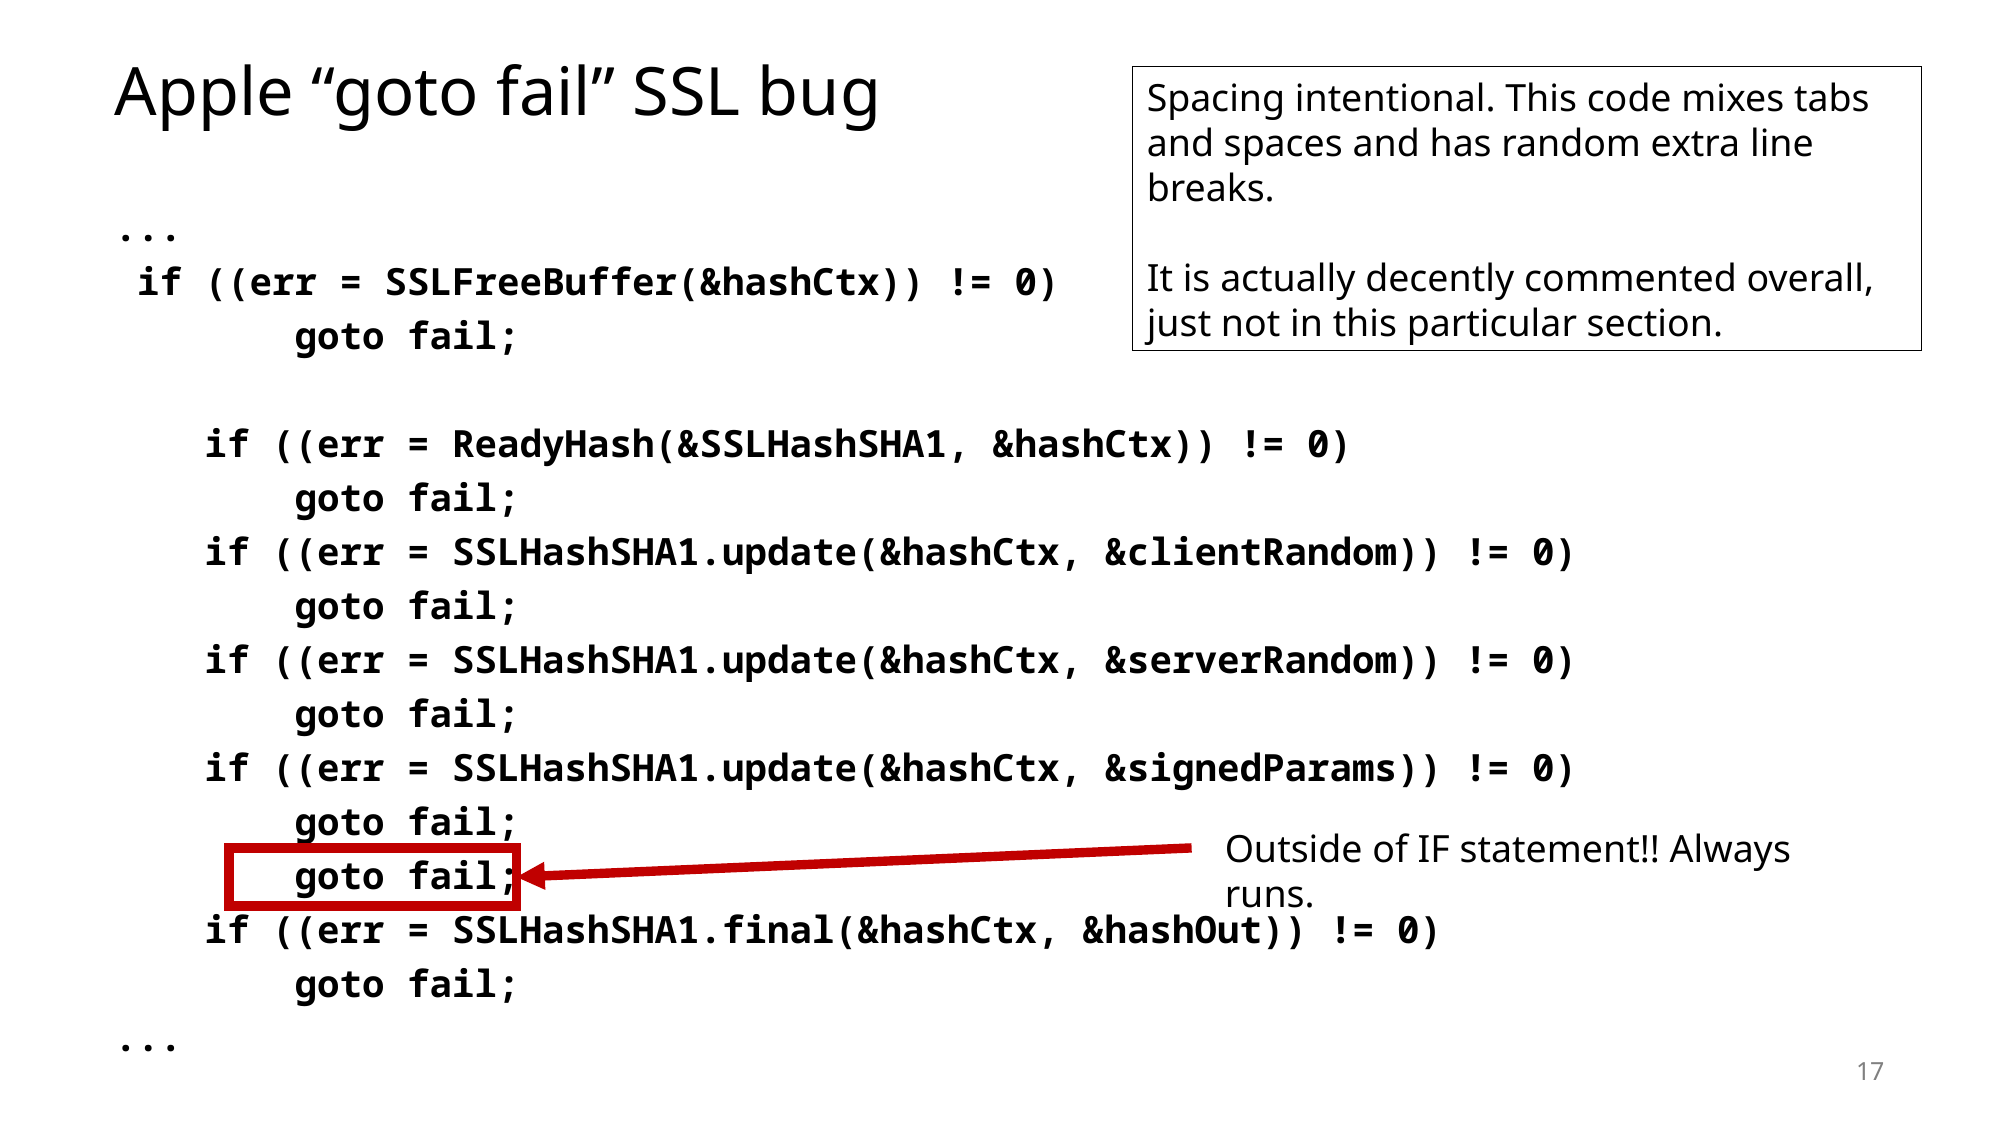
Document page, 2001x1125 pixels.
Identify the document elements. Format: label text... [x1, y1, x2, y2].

slide_number 17 [1749, 1042, 1900, 1103]
text_box Outside of IF statement!! Always runs. [1210, 817, 1900, 923]
text_box Spacing intentional. This code mixes tabs and spaces and has random extra line breaks. It is actually decently commented overall, just not in this particular section. [1132, 66, 1922, 351]
text_box [228, 847, 518, 907]
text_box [516, 847, 1192, 878]
title Apple “goto fail” SSL bug [99, 37, 1900, 150]
list ... if ((err = SSLFreeBuffer(&hashCtx)) != 0) goto fail; if ((err = ReadyHash(&SSLHashSHA1, &hashCtx)) != 0) goto fail; if ((err = SSLHashSHA1.update(&hashCtx, &clientRandom)) != 0) goto fail; if ((err = SSLHashSHA1.update(&hashCtx, &serverRandom)) != 0) goto fail; if ((err = SSLHashSHA1.update(&hashCtx, &signedParams)) != 0) goto fail; goto fail; if ((err = SSLHashSHA1.final(&hashCtx, &hashOut)) != 0) goto fail; ... [99, 187, 1900, 1013]
